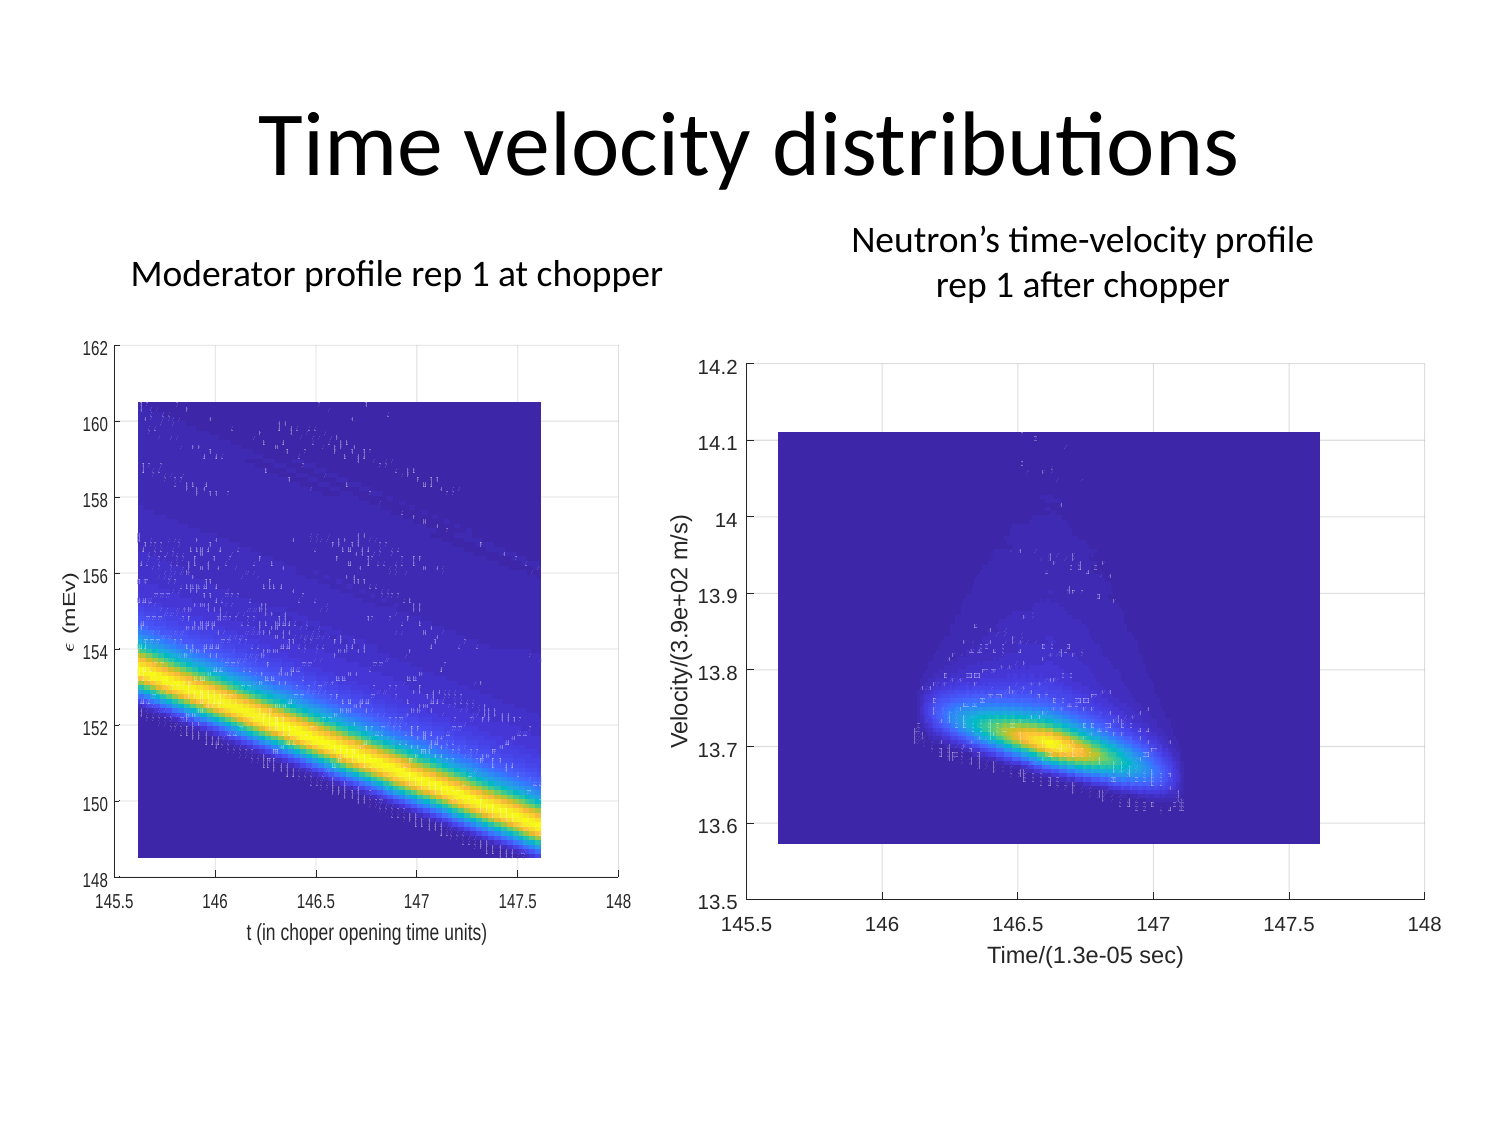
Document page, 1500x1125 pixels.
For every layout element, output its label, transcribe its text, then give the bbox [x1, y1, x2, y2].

text_box Neutron’s time-velocity profile rep 1 after chopper [836, 208, 1330, 313]
title Time velocity distributions [75, 45, 1425, 233]
text_box Moderator profile rep 1 at chopper [115, 241, 679, 296]
picture [29, 296, 1500, 971]
